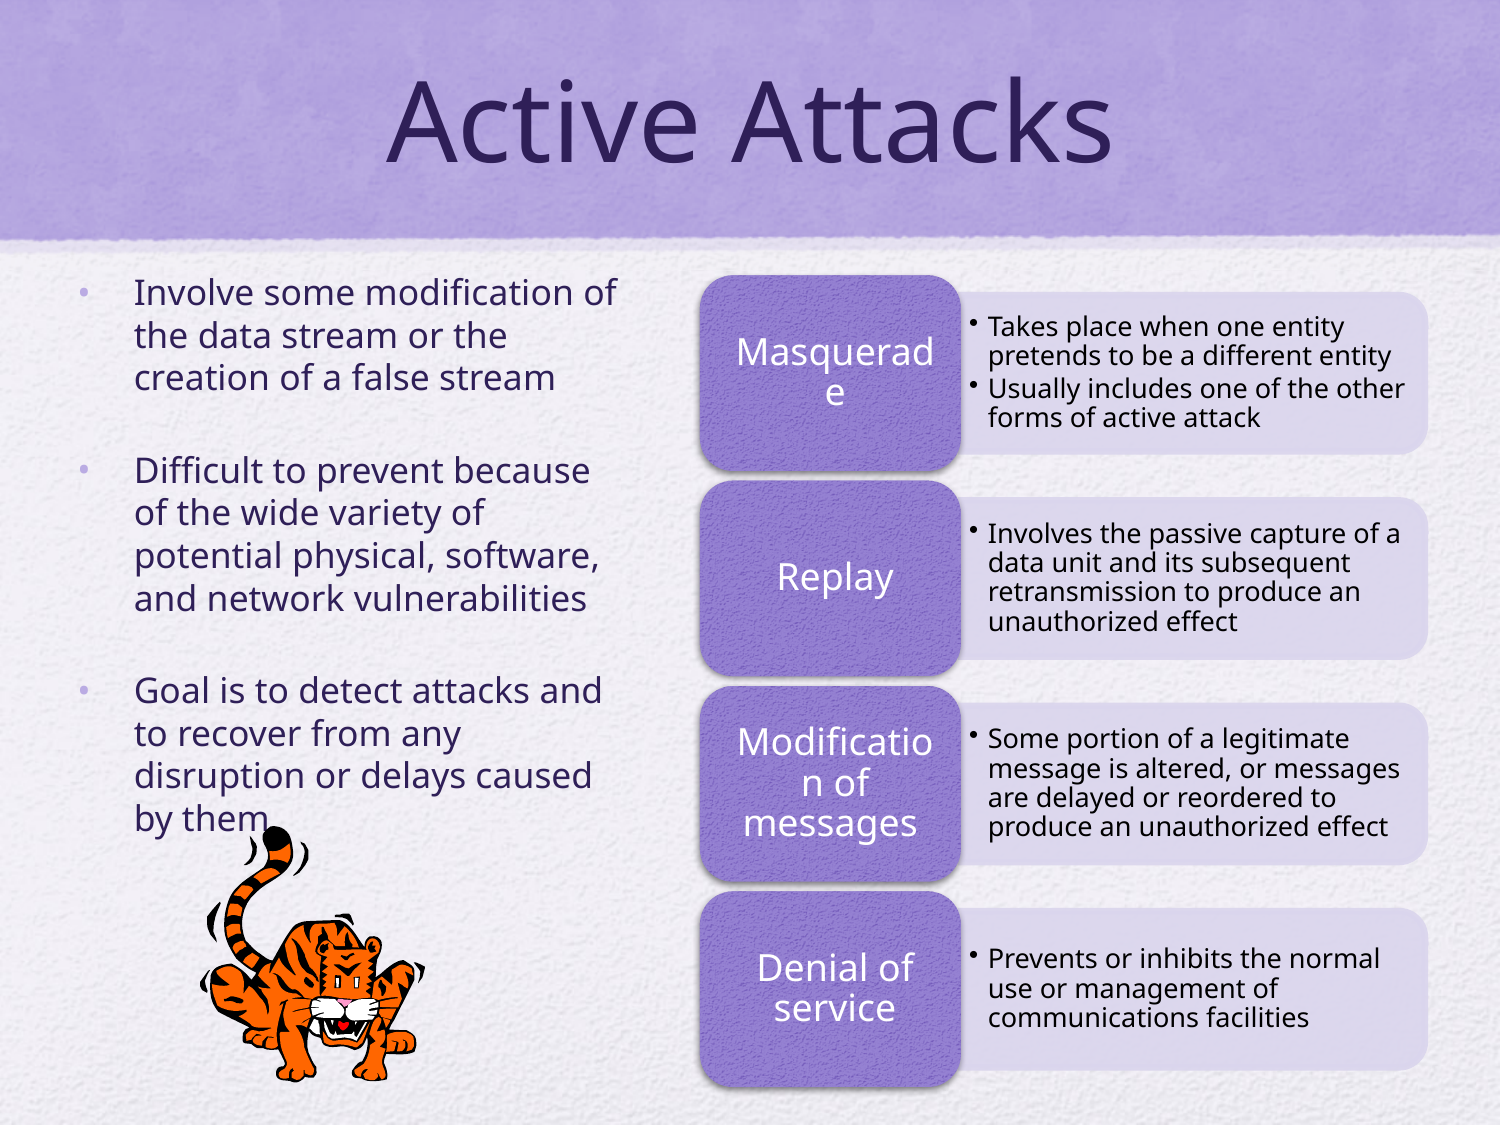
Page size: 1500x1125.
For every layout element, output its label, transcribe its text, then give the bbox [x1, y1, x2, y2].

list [697, 272, 1428, 1091]
title Active Attacks [129, 6, 1373, 239]
list Involve some modification of the data stream or the creation of a false stream Difficult to prevent because of the wide variety of potential physical, software, and network vulnerabilities Goal is to detect attacks and to recover from any disruption or delays caused by them [62, 262, 648, 1047]
picture [0, 225, 1500, 1125]
